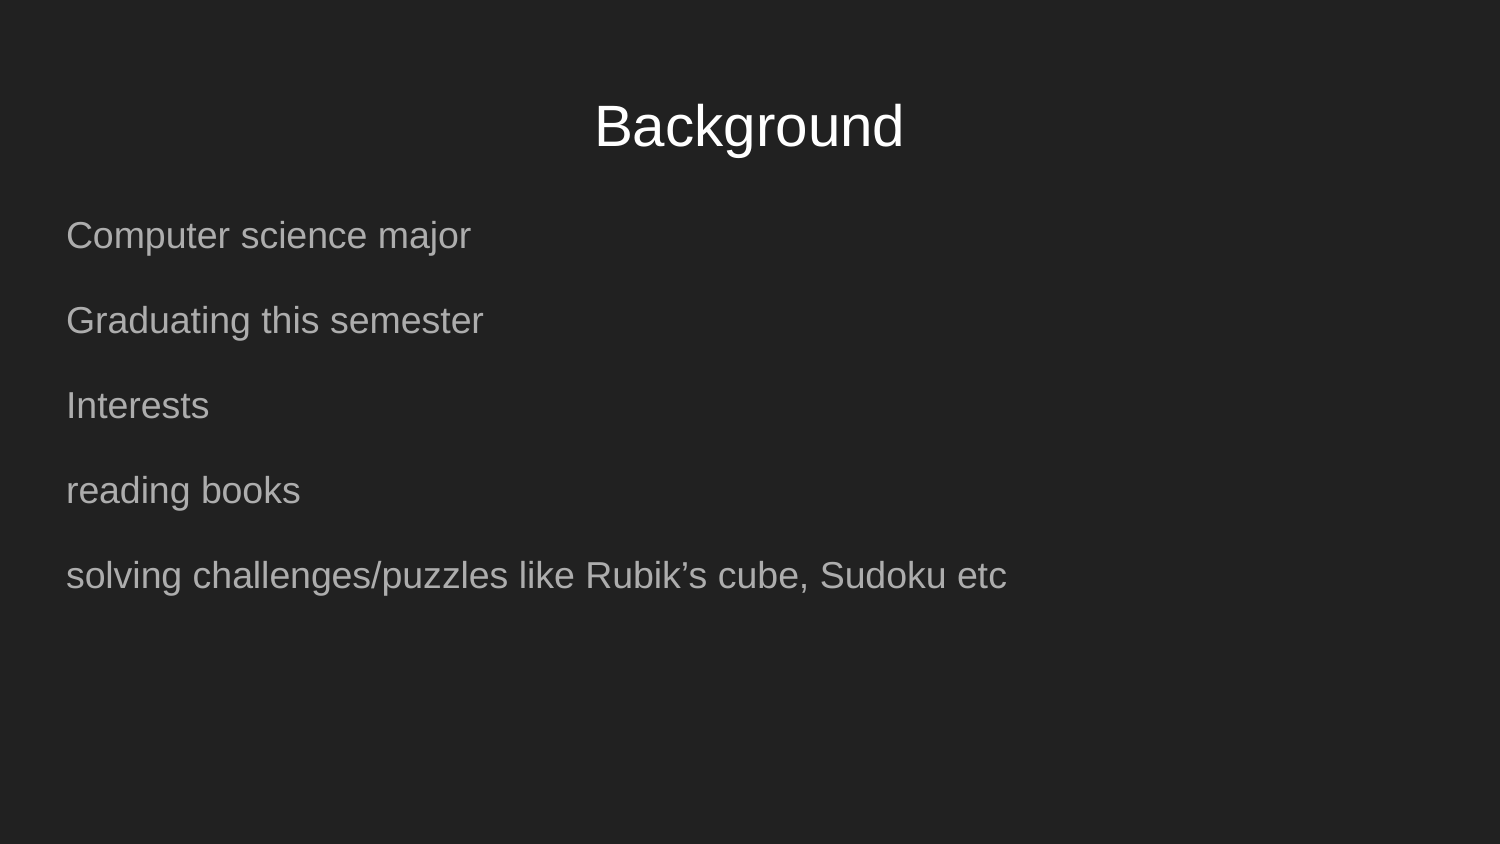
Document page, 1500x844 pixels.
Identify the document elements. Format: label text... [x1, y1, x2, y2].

title Background [51, 72, 1449, 167]
list Computer science major Graduating this semester Interests reading books solving challenges/puzzles like Rubik’s cube, Sudoku etc [51, 189, 1449, 750]
